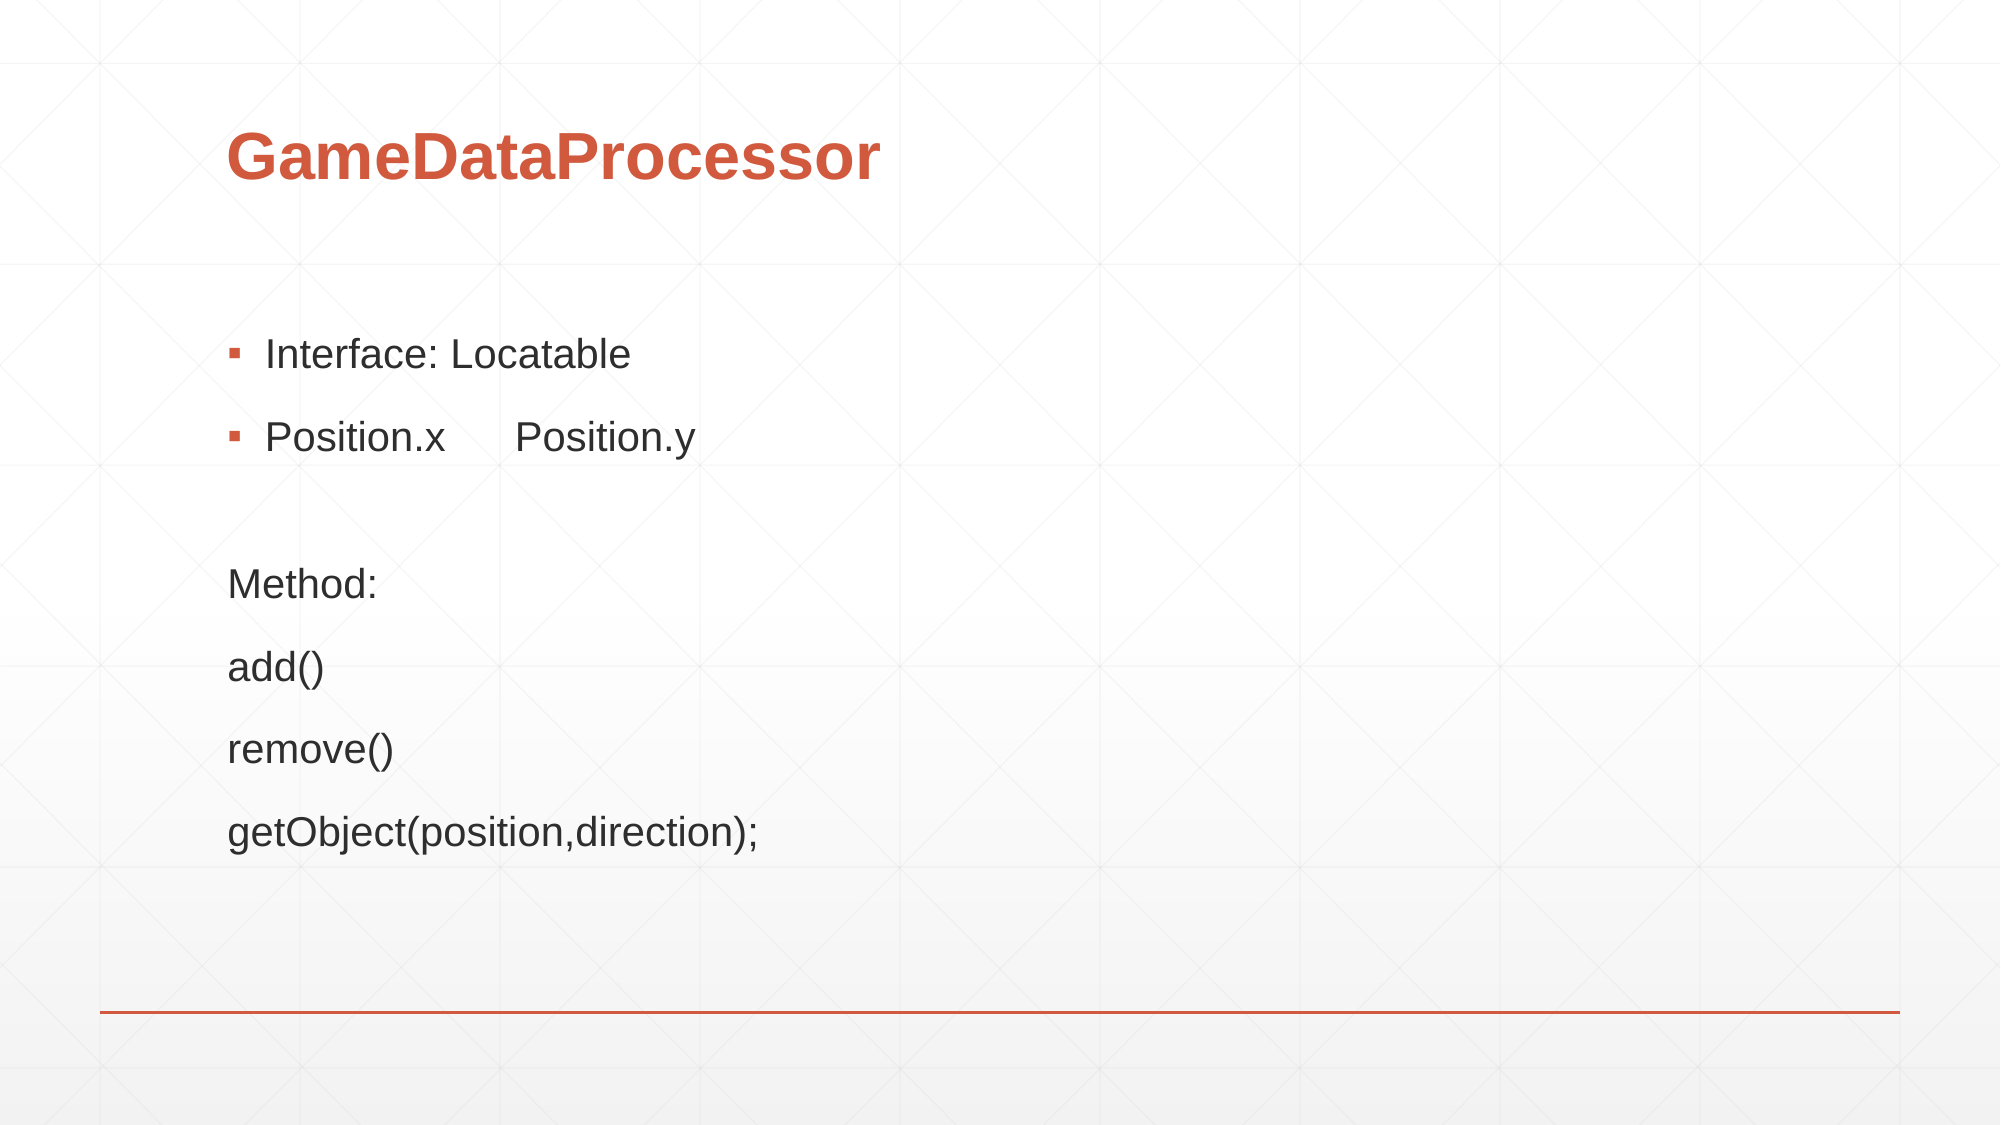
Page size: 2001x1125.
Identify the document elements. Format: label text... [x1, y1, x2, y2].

title GameDataProcessor [210, 14, 1786, 202]
list Interface: Locatable Position.x Position.y Method: add() remove() getObject(position,direction); [212, 324, 1788, 950]
